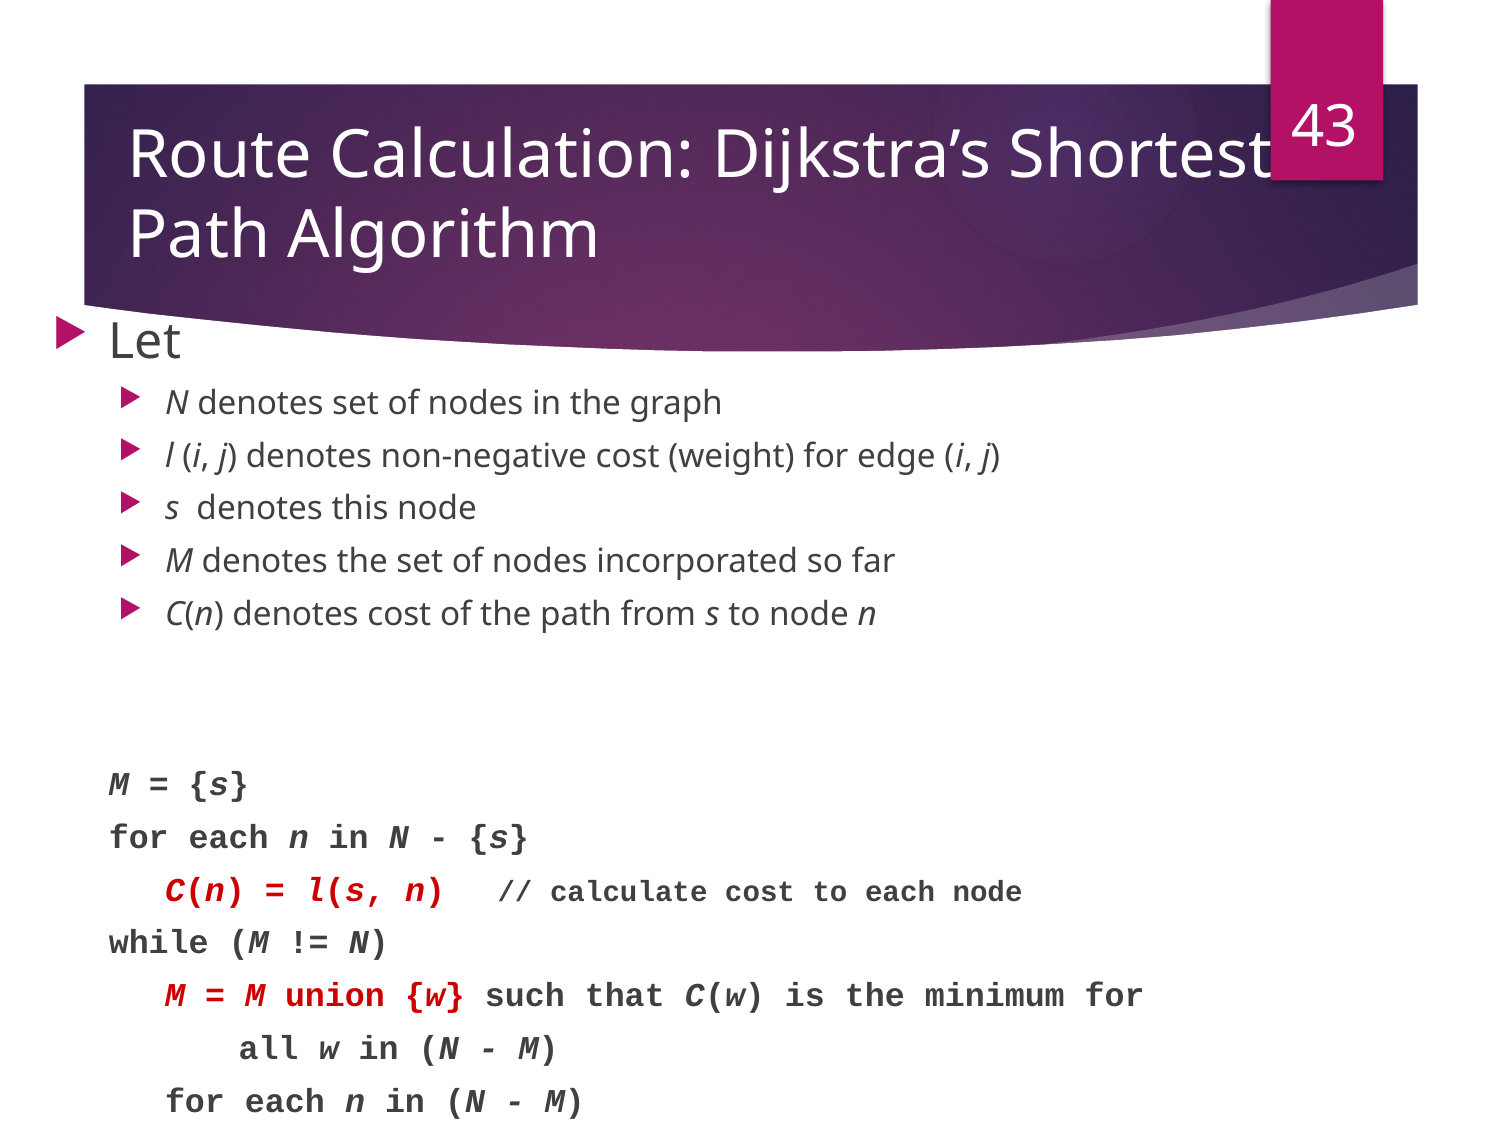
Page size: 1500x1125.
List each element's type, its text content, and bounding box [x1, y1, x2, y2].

title Route Calculation: Dijkstra’s Shortest Path Algorithm [112, 99, 1388, 281]
list Let N denotes set of nodes in the graph l (i, j) denotes non-negative cost (weight) for edge (i, j) s denotes this node M denotes the set of nodes incorporated so far C(n) denotes cost of the path from s to node n M = {s} for each n in N - {s} C(n) = l(s, n) // calculate cost to each node while (M != N) M = M union {w} such that C(w) is the minimum for all w in (N - M) for each n in (N - M) C(n) = MIN(C(n), C (w) + l(w, n )) [37, 312, 1500, 1063]
slide_number 43 [1259, 48, 1390, 175]
